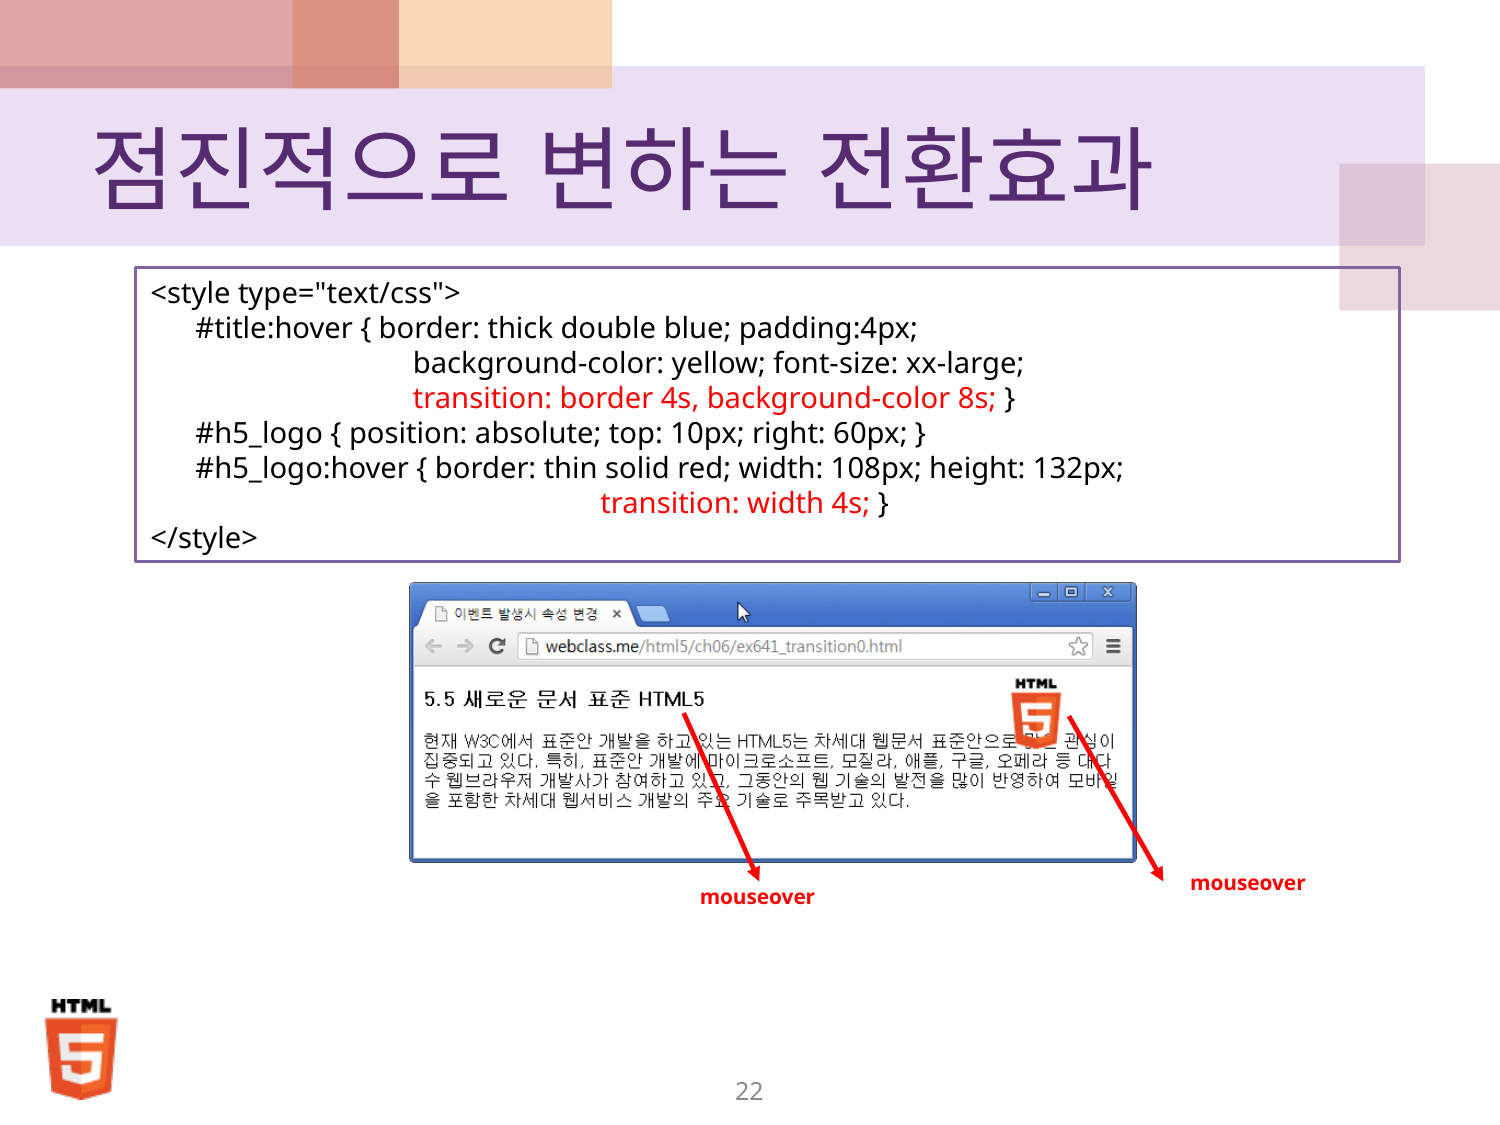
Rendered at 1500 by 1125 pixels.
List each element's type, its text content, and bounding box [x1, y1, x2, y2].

picture [409, 582, 1137, 863]
text_box mouseover [684, 875, 834, 938]
text_box <style type="text/css"> #title:hover { border: thick double blue; padding:4px; background-color: yellow; font-size: xx-large; transition: border 4s, background-color 8s; } #h5_logo { position: absolute; top: 10px; right: 60px; } #h5_logo:hover { border: thin solid red; width: 108px; height: 132px; transition: width 4s; } </style> [134, 266, 1401, 563]
slide_number 22 [574, 1072, 925, 1113]
text_box mouseover [1175, 862, 1325, 924]
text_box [683, 712, 760, 882]
title 점진적으로 변하는 전환효과 [75, 88, 1425, 246]
picture [31, 999, 132, 1100]
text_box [1068, 715, 1164, 882]
